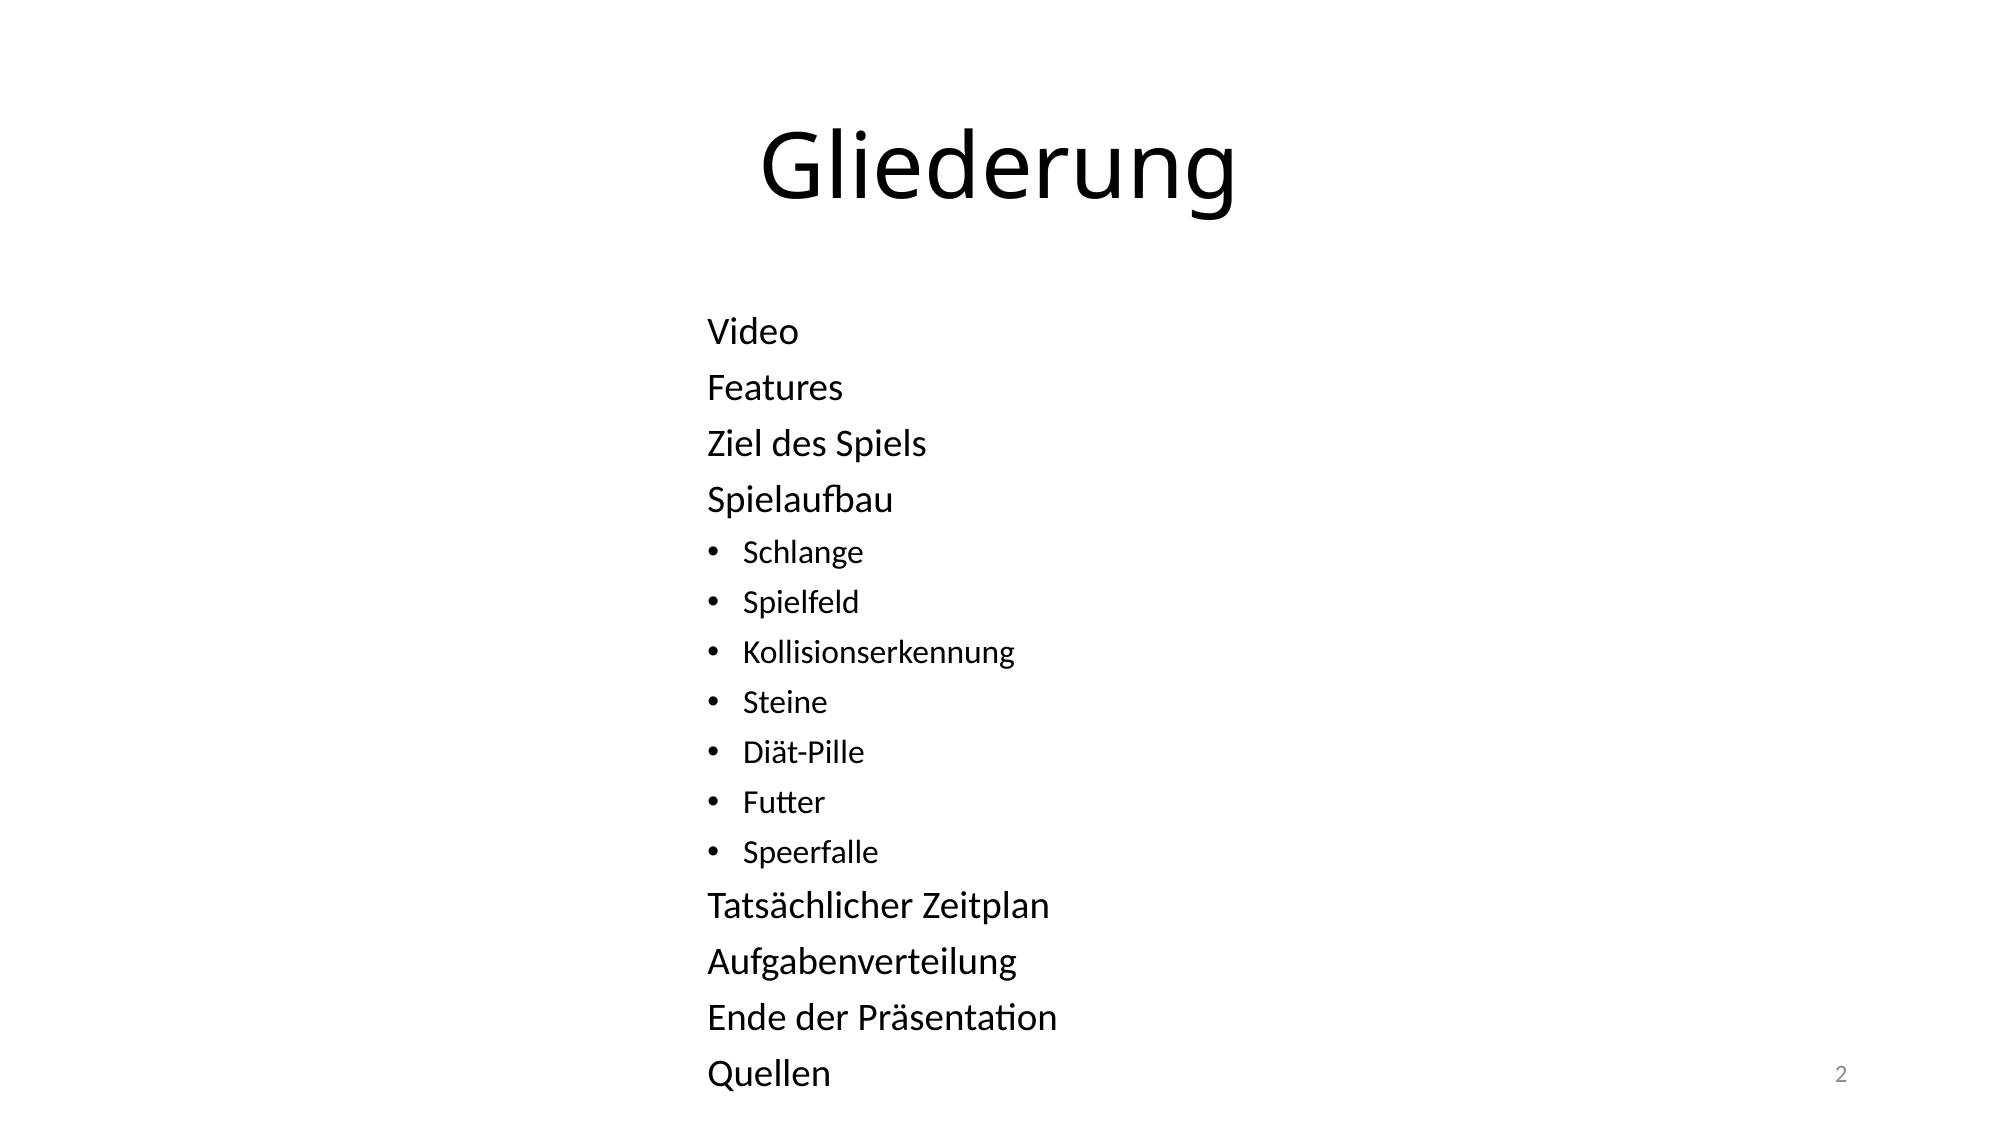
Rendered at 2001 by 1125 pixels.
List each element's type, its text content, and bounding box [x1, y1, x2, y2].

title Gliederung [137, 59, 1863, 278]
slide_number 2 [1412, 1042, 1863, 1103]
list Video Features Ziel des Spiels Spielaufbau Schlange Spielfeld Kollisionserkennung Steine Diät-Pille Futter Speerfalle Tatsächlicher Zeitplan Aufgabenverteilung Ende der Präsentation Quellen [692, 303, 1308, 1103]
